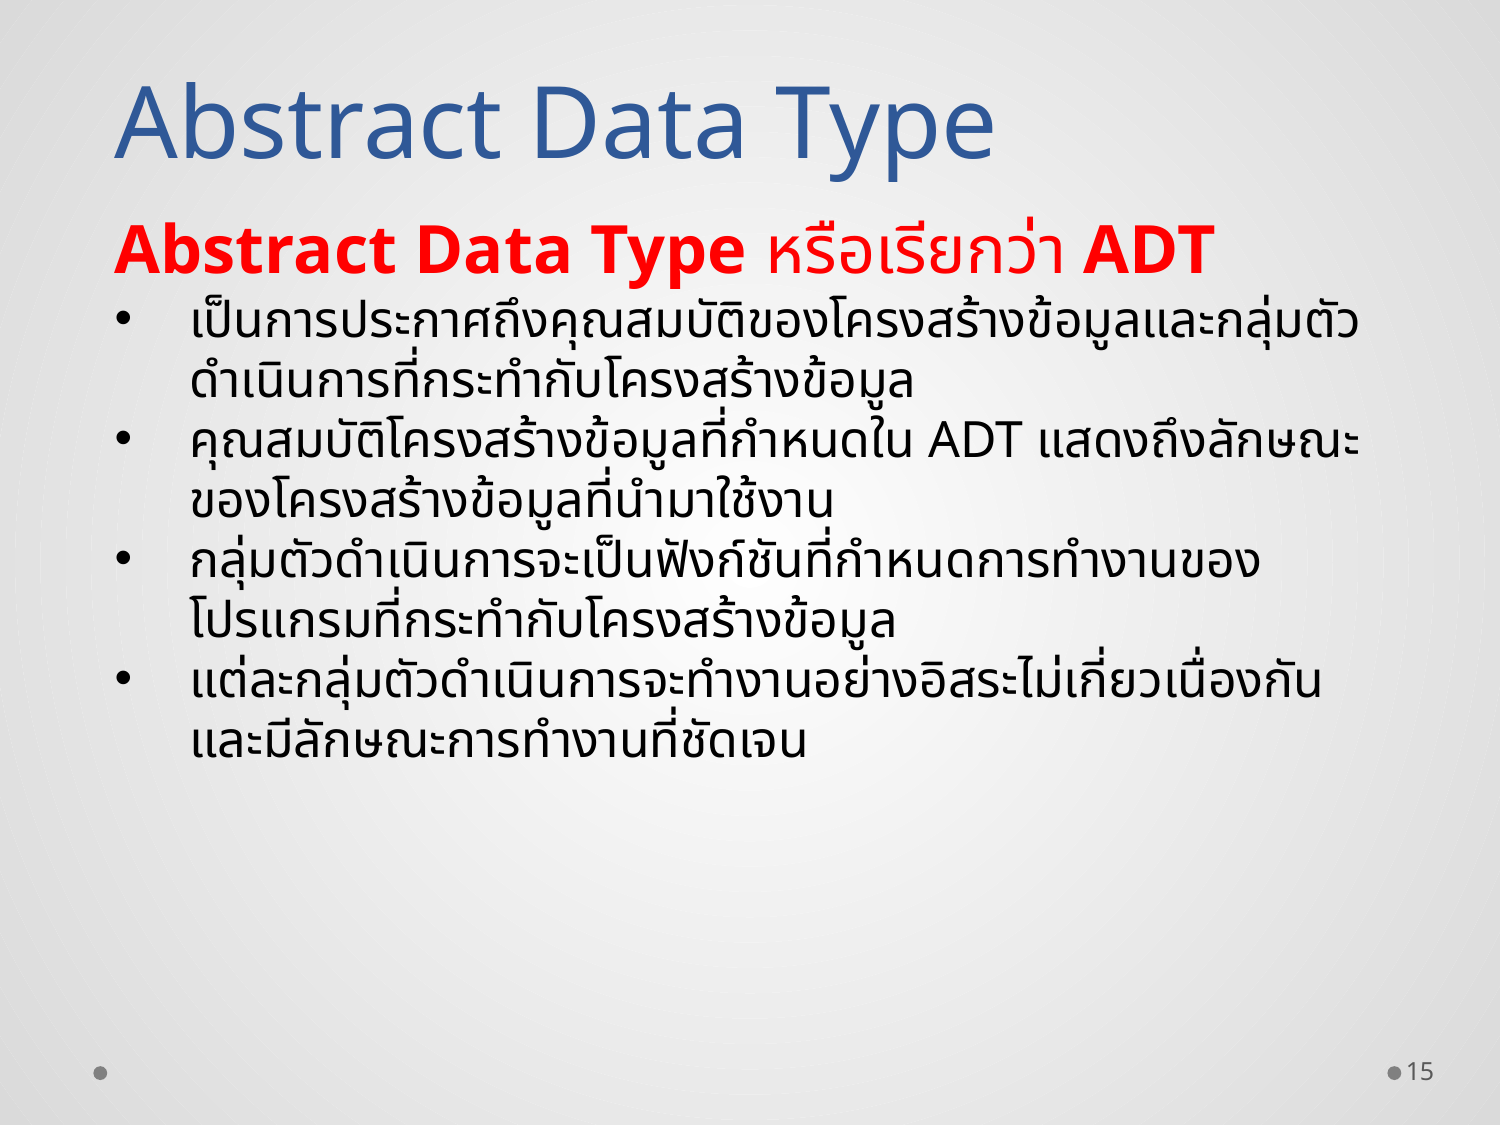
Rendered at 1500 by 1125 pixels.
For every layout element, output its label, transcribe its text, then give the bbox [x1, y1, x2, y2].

text_box Abstract Data Type [99, 49, 1450, 200]
text_box Abstract Data Type หรือเรียกว่า ADT เป็นการประกาศถึงคุณสมบัติของโครงสร้างข้อมูลและกลุ่มตัวดำเนินการที่กระทำกับโครงสร้างข้อมูล คุณสมบัติโครงสร้างข้อมูลที่กำหนดใน ADT แสดงถึงลักษณะของโครงสร้างข้อมูลที่นำมาใช้งาน กลุ่มตัวดำเนินการจะเป็นฟังก์ชันที่กำหนดการทำงานของโปรแกรมที่กระทำกับโครงสร้างข้อมูล แต่ละกลุ่มตัวดำเนินการจะทำงานอย่างอิสระไม่เกี่ยวเนื่องกัน และมีลักษณะการทำงานที่ชัดเจน [99, 199, 1388, 775]
slide_number 15 [1401, 1042, 1494, 1103]
